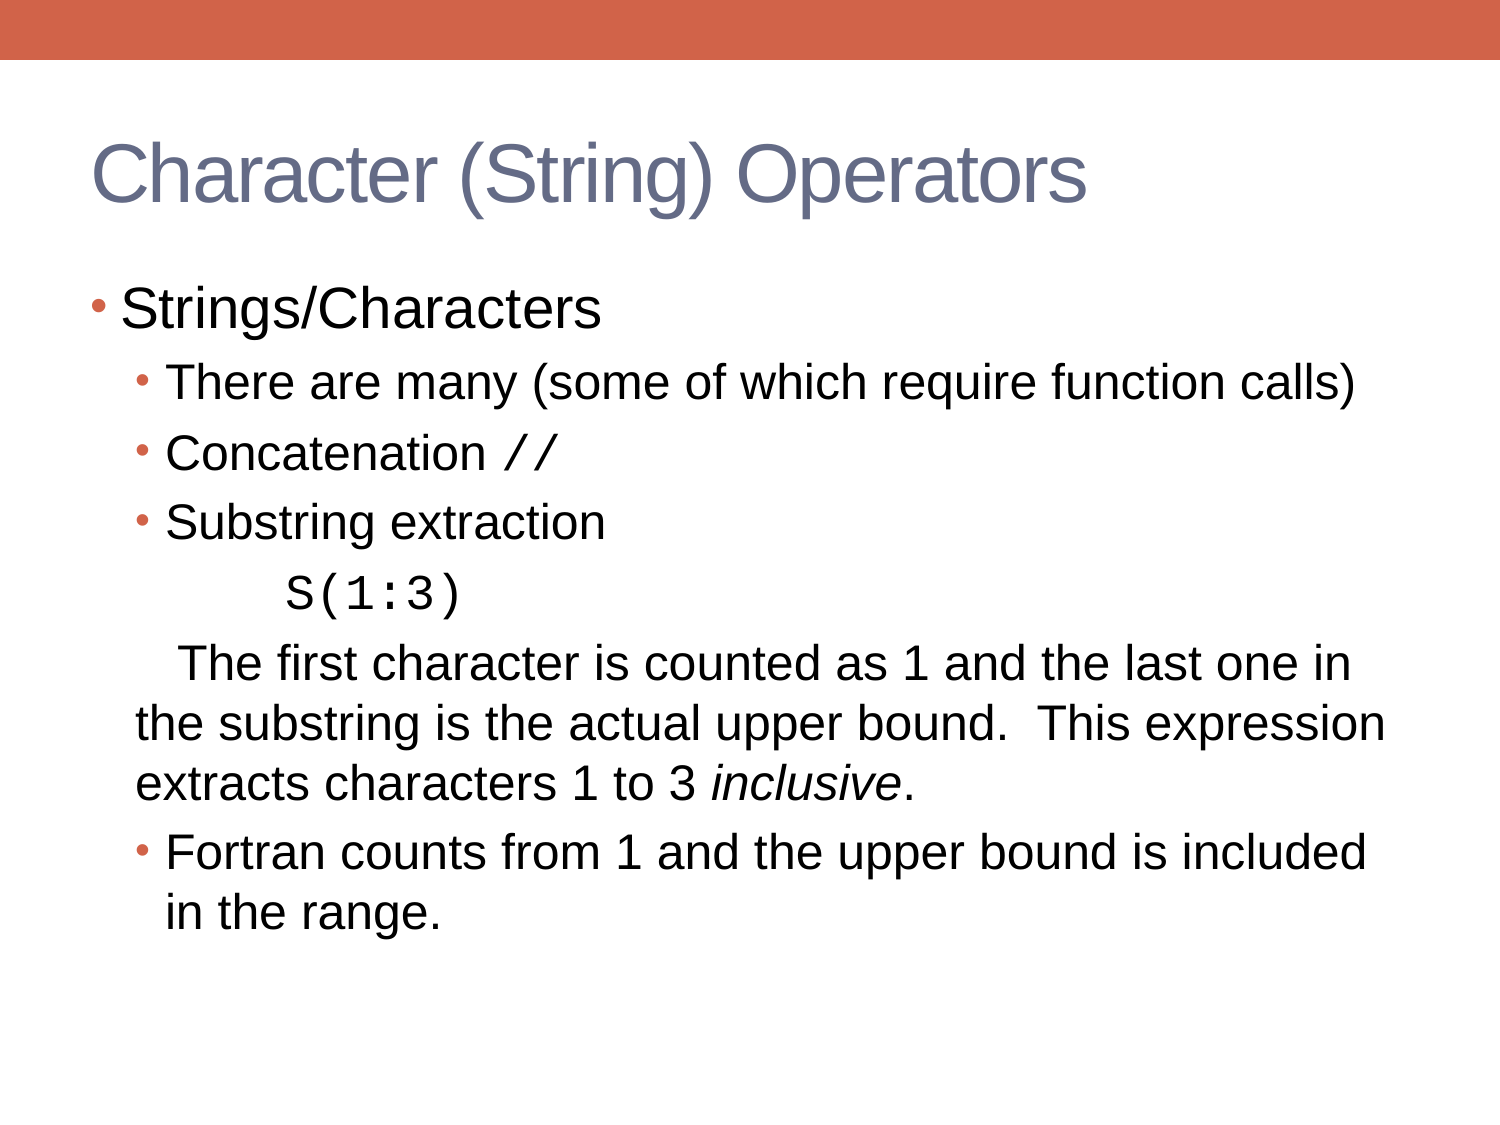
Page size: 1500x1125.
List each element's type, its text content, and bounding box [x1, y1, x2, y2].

list Strings/Characters There are many (some of which require function calls) Concatenation // Substring extraction S(1:3) The first character is counted as 1 and the last one in the substring is the actual upper bound. This expression extracts characters 1 to 3 inclusive. Fortran counts from 1 and the upper bound is included in the range. [75, 262, 1425, 1063]
title Character (String) Operators [75, 87, 1425, 250]
